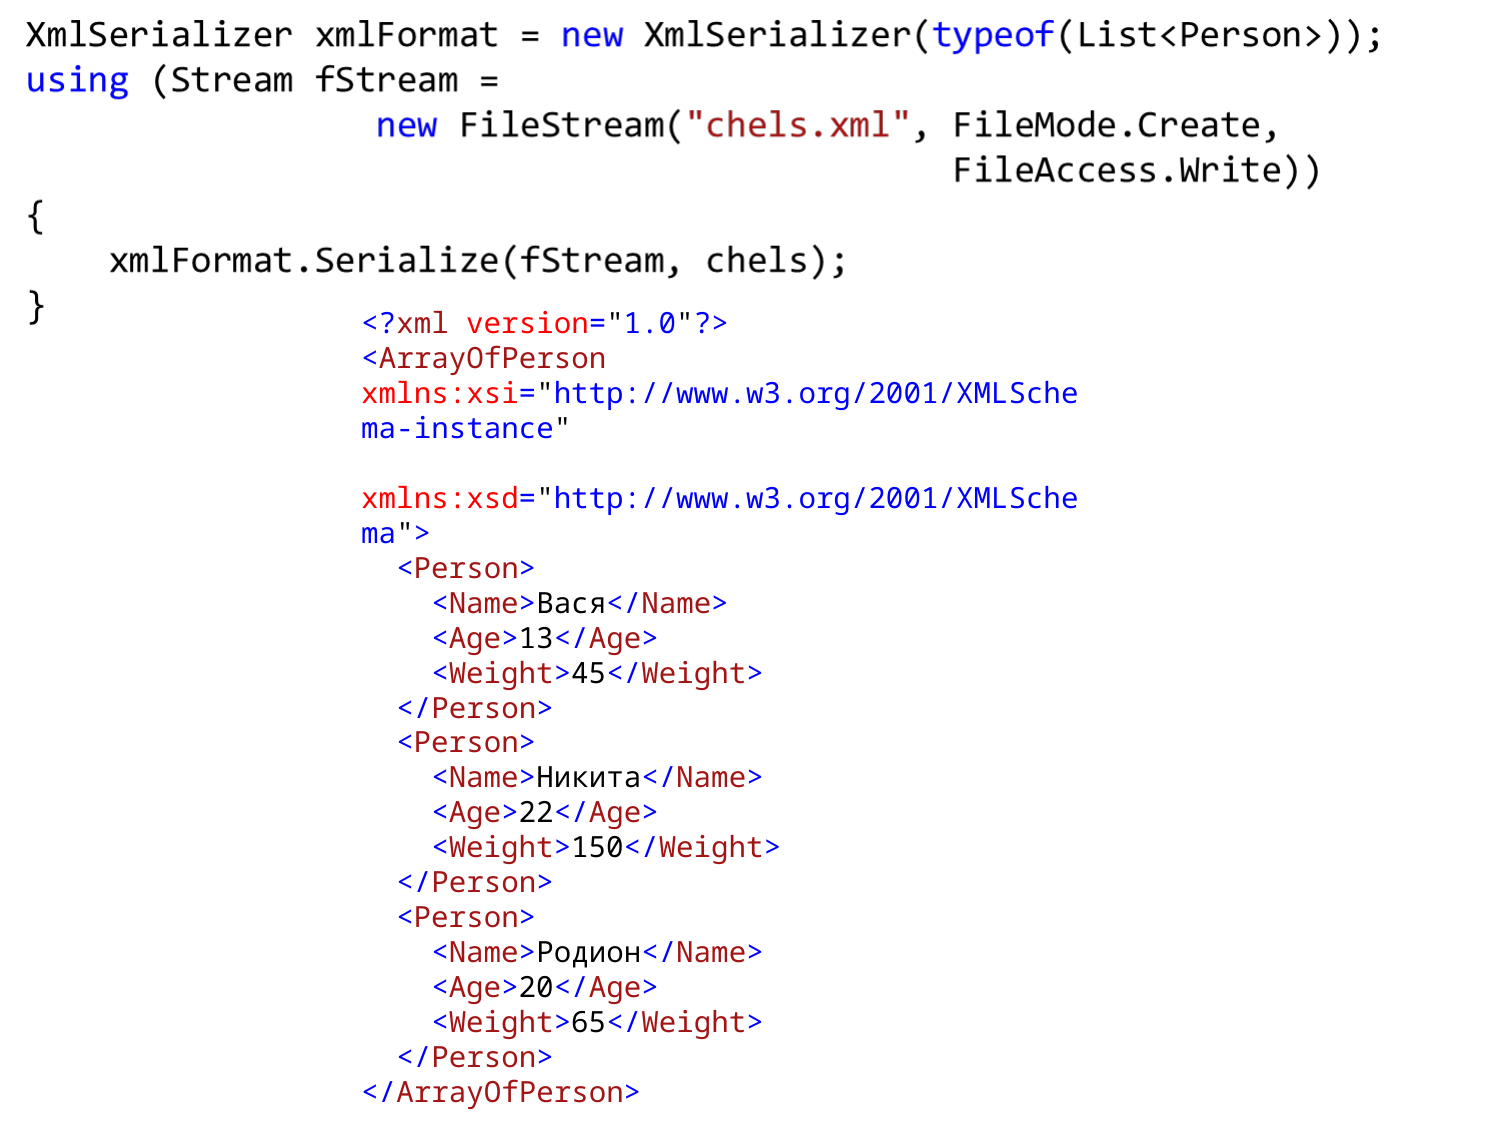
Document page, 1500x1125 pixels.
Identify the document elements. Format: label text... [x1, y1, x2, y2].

picture [2, 0, 1441, 352]
text_box <?xml version="1.0"?> <ArrayOfPerson xmlns:xsi="http://www.w3.org/2001/XMLSchema-instance" xmlns:xsd="http://www.w3.org/2001/XMLSchema"> <Person> <Name>Вася</Name> <Age>13</Age> <Weight>45</Weight> </Person> <Person> <Name>Никита</Name> <Age>22</Age> <Weight>150</Weight> </Person> <Person> <Name>Родион</Name> <Age>20</Age> <Weight>65</Weight> </Person> </ArrayOfPerson> [346, 360, 1097, 1116]
